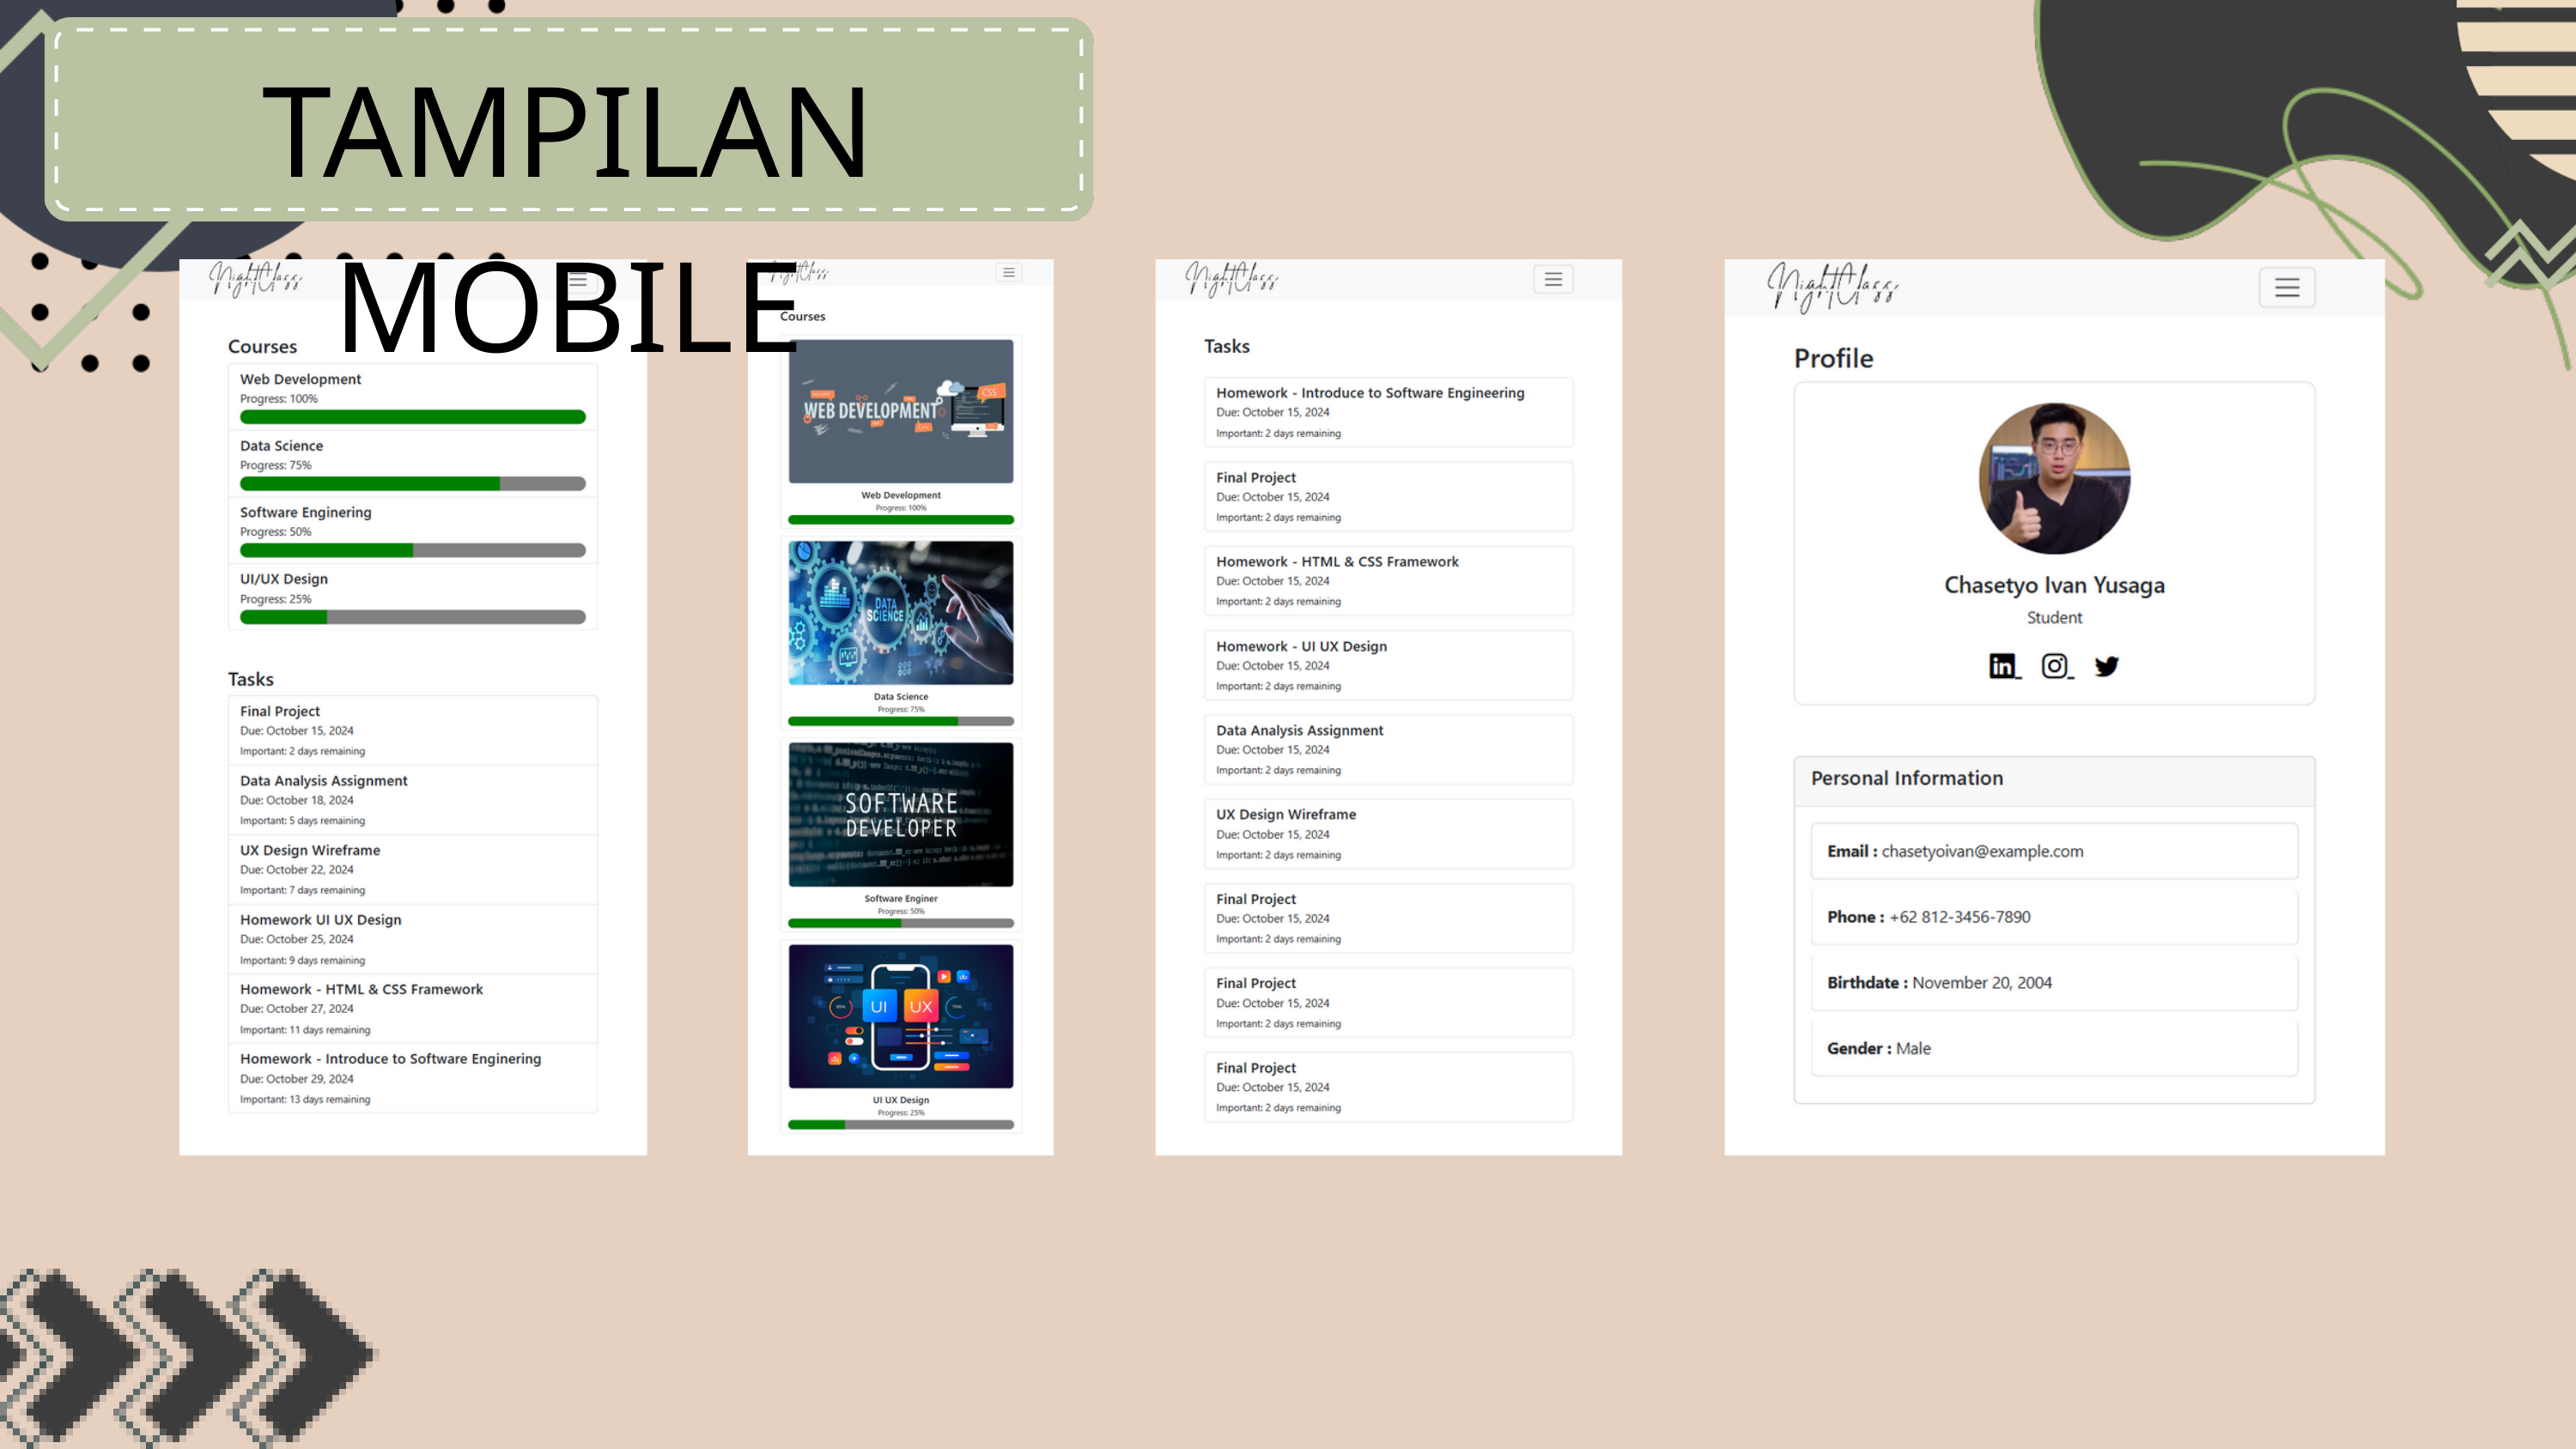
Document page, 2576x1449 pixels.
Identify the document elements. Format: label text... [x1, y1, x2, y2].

text_box [1155, 259, 1623, 1155]
text_box [2032, 0, 2576, 373]
text_box [748, 378, 1054, 1155]
text_box TAMPILAN MOBILE [65, 27, 1072, 378]
text_box [2457, 0, 2576, 342]
text_box [499, 0, 506, 17]
text_box [1724, 259, 2385, 1155]
text_box [0, 1269, 380, 1449]
text_box [44, 17, 1094, 221]
text_box [179, 378, 647, 1155]
text_box [0, 0, 499, 373]
